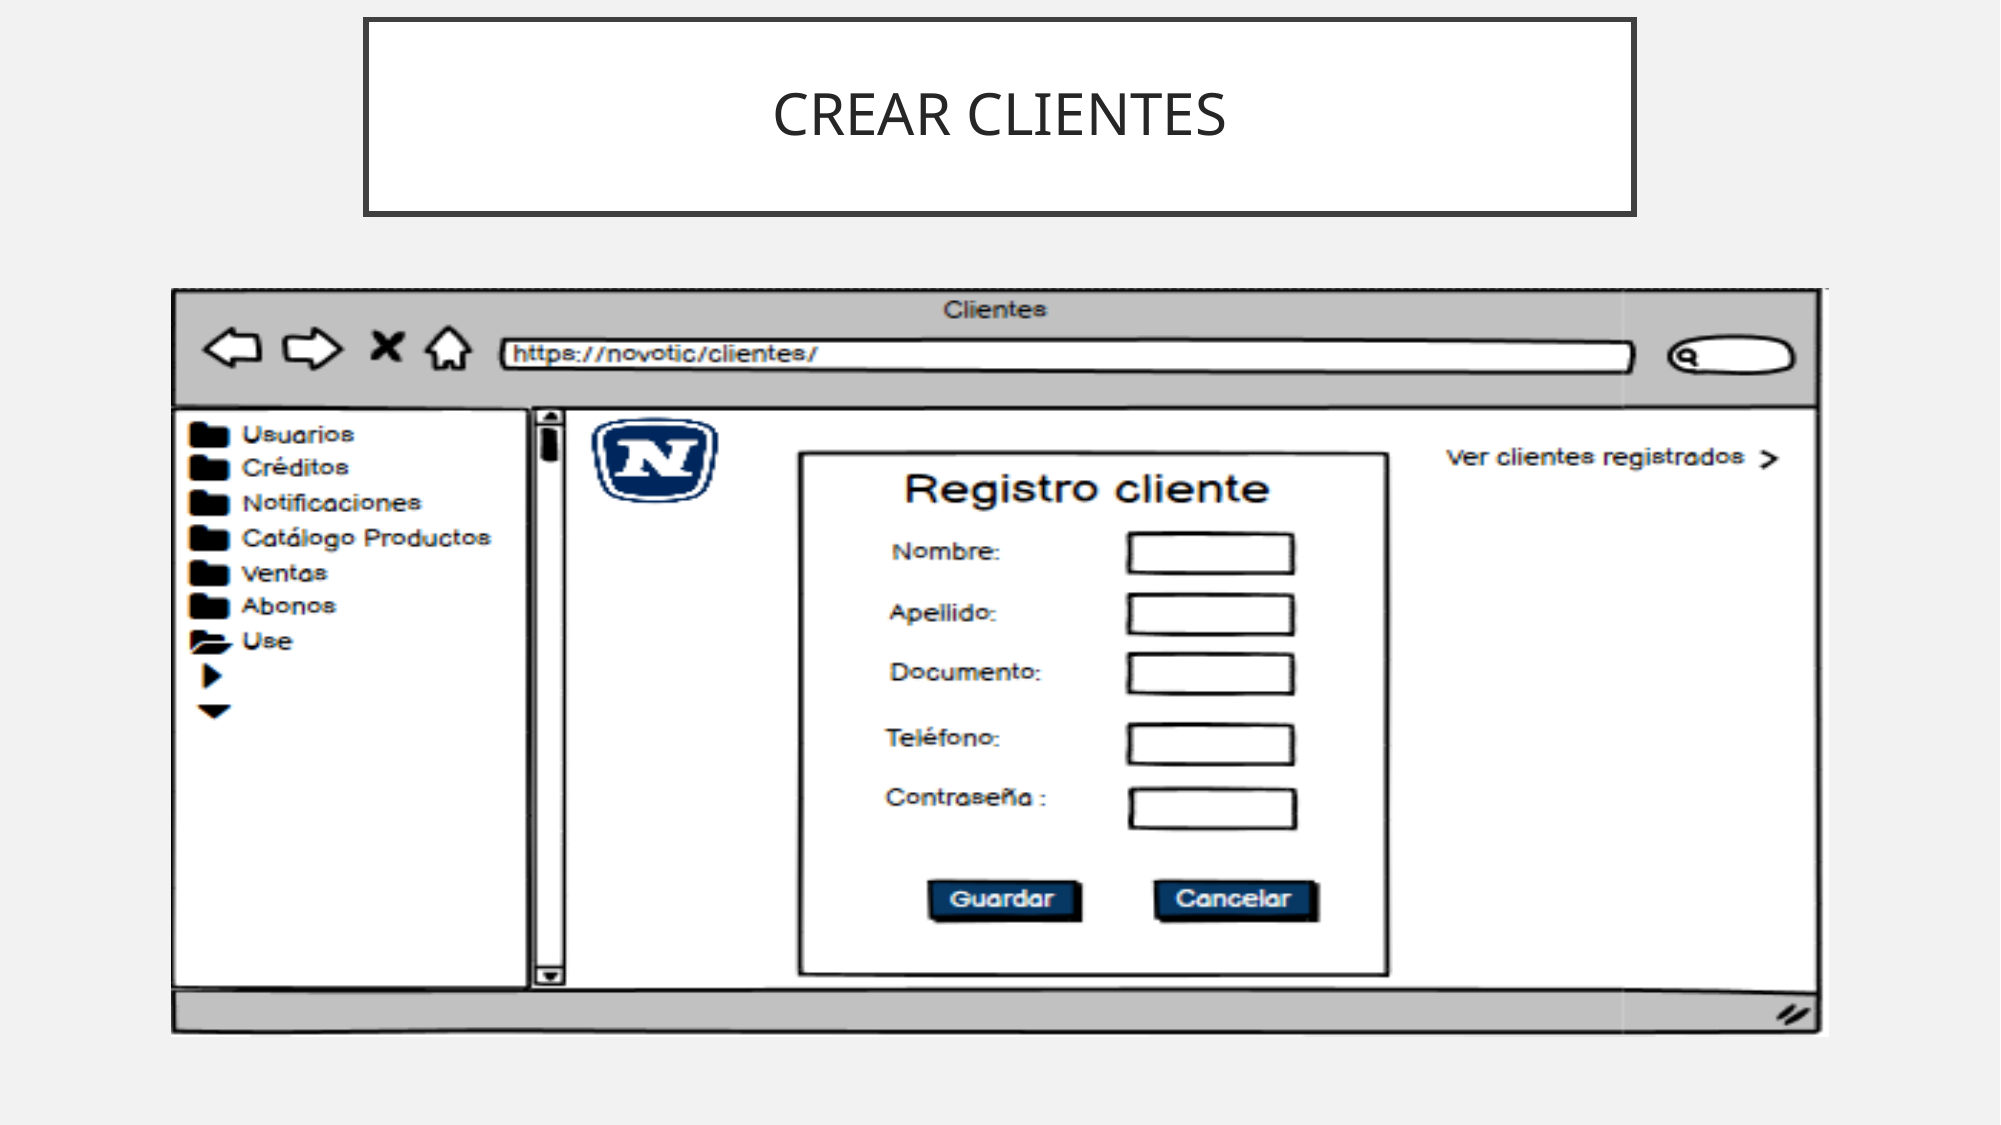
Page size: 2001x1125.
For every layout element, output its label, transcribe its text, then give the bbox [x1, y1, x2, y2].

title CREAR CLIENTES [363, 17, 1637, 217]
picture [171, 288, 1829, 1037]
